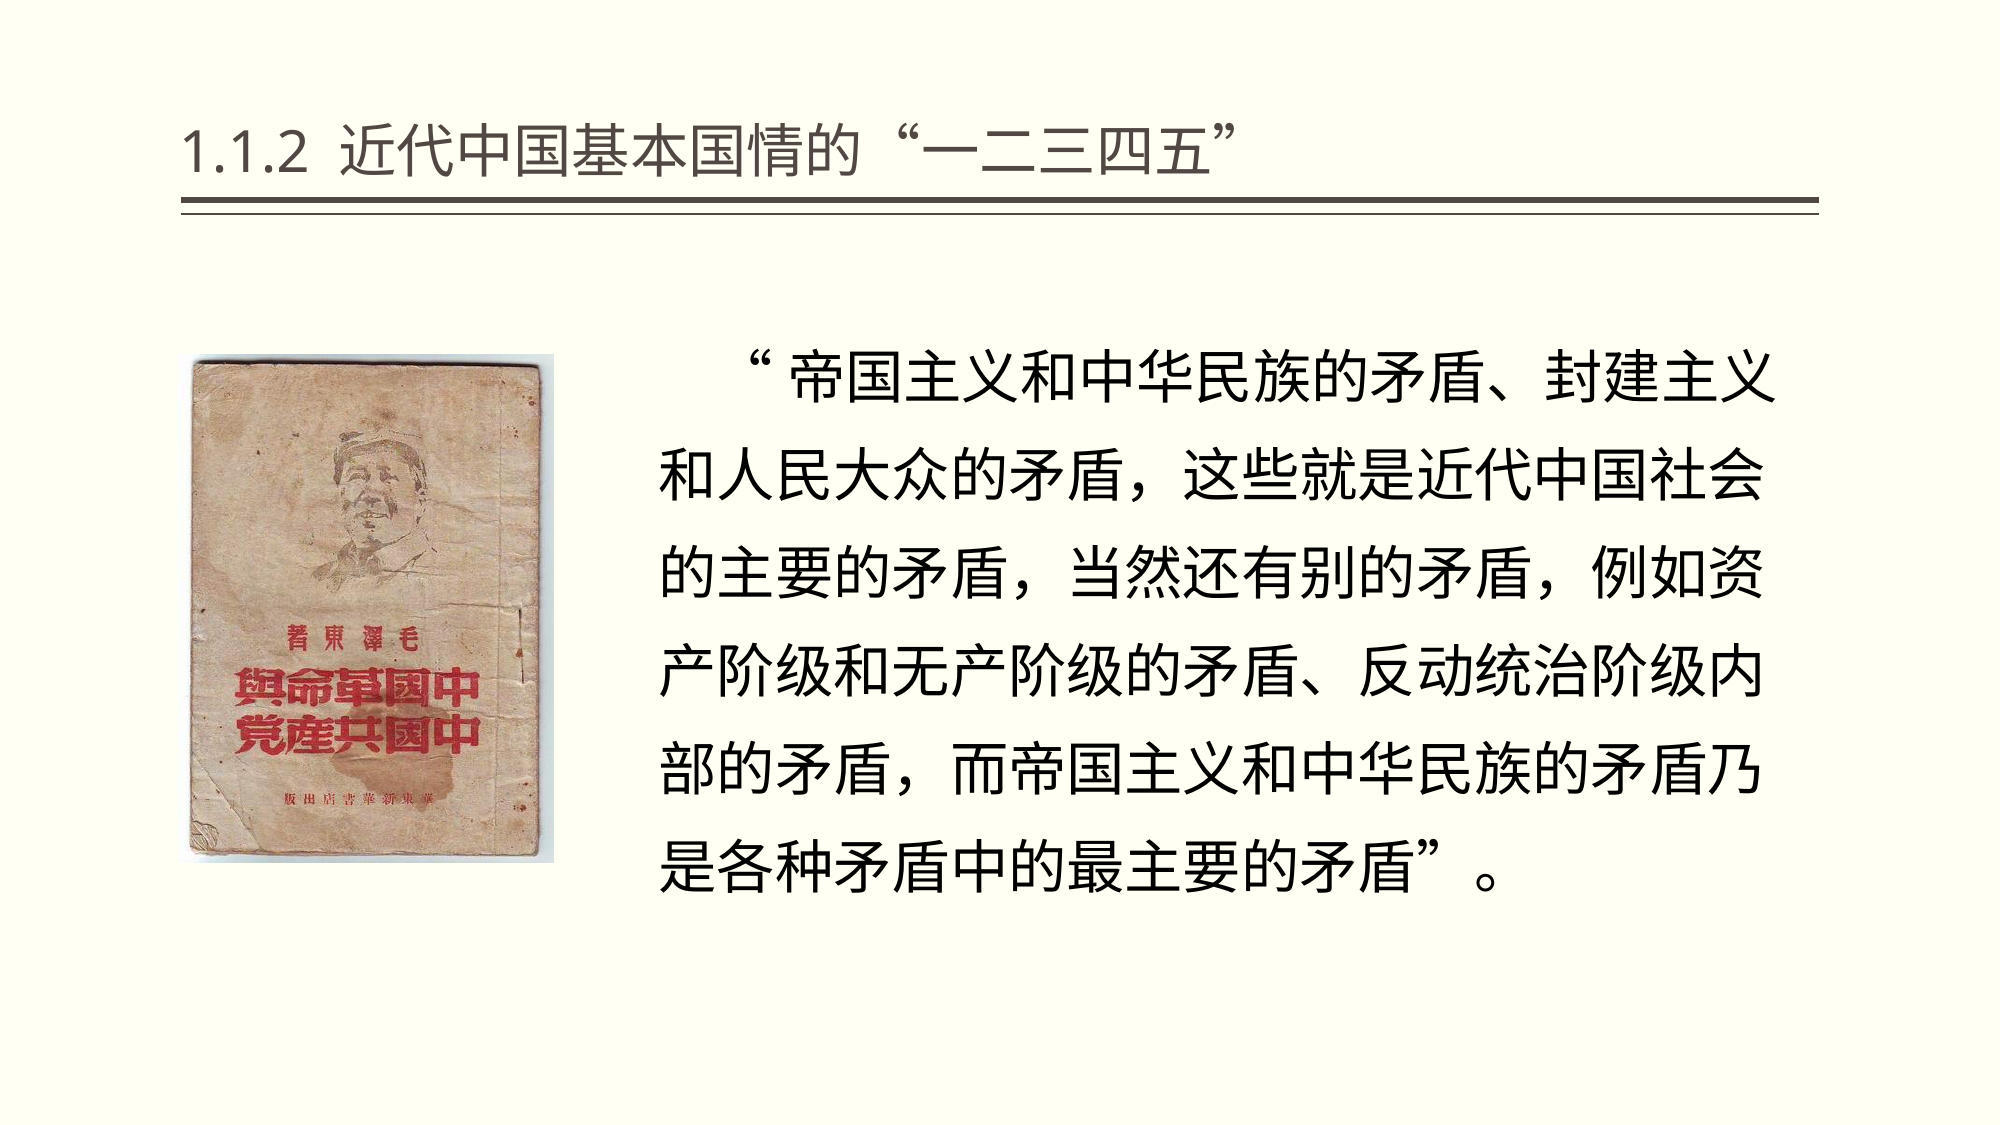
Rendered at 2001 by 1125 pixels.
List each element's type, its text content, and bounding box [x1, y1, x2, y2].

text_box “帝国主义和中华民族的矛盾、封建主义和人民大众的矛盾，这些就是近代中国社会的主要的矛盾，当然还有别的矛盾，例如资产阶级和无产阶级的矛盾、反动统治阶级内部的矛盾，而帝国主义和中华民族的矛盾乃是各种矛盾中的最主要的矛盾”。 [643, 304, 1816, 908]
title 1.1.2 近代中国基本国情的“一二三四五” [178, 12, 1816, 193]
picture [178, 354, 555, 863]
